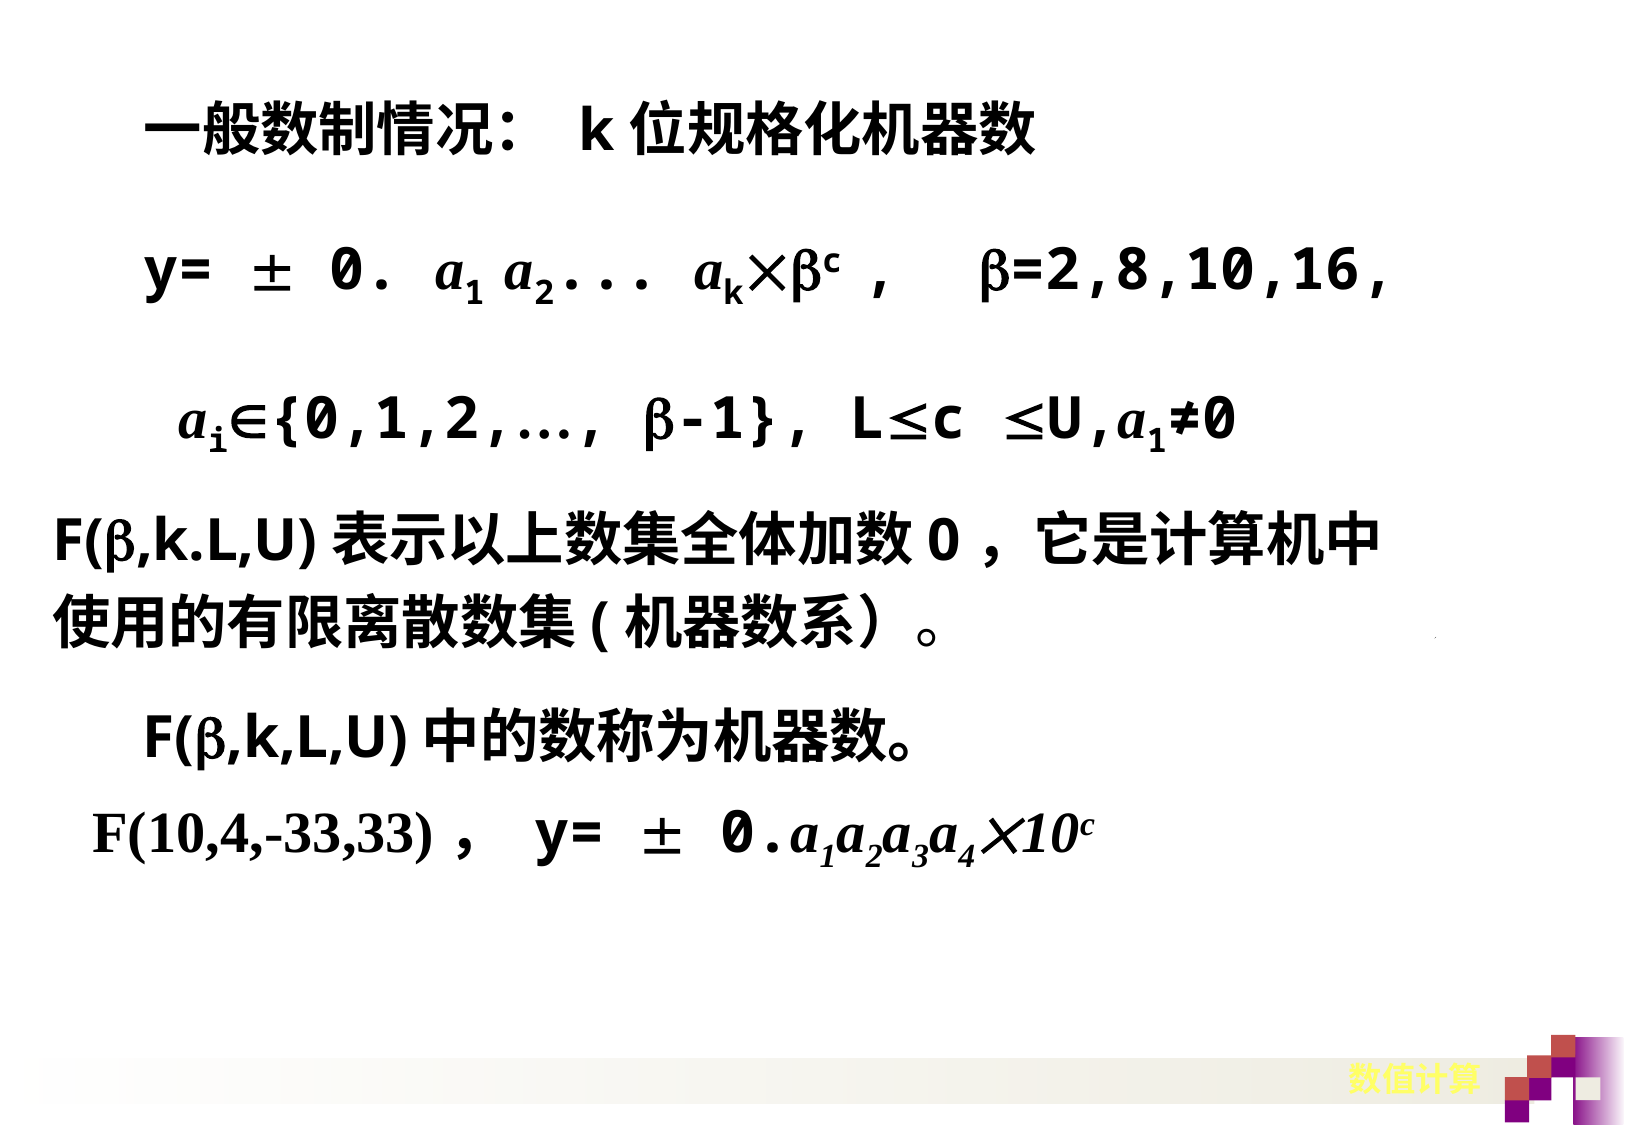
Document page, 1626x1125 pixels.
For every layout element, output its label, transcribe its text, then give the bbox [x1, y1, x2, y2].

text_box F(10,4,-33,33)， y=  0.a1a2a3a410c [77, 786, 1110, 882]
text_box 一般数制情况： k位规格化机器数 y=  0. a1 a2... akc , =2,8,10,16, ai{0,1,2,…, -1}, Lc U,a1≠0 [54, 50, 1504, 467]
text_box F(,k,L,U)中的数称为机器数。 [53, 657, 962, 777]
text_box F(,k.L,U)表示以上数集全体加数0，它是计算机中 使用的有限离散数集(机器数系）。 [37, 480, 1398, 663]
